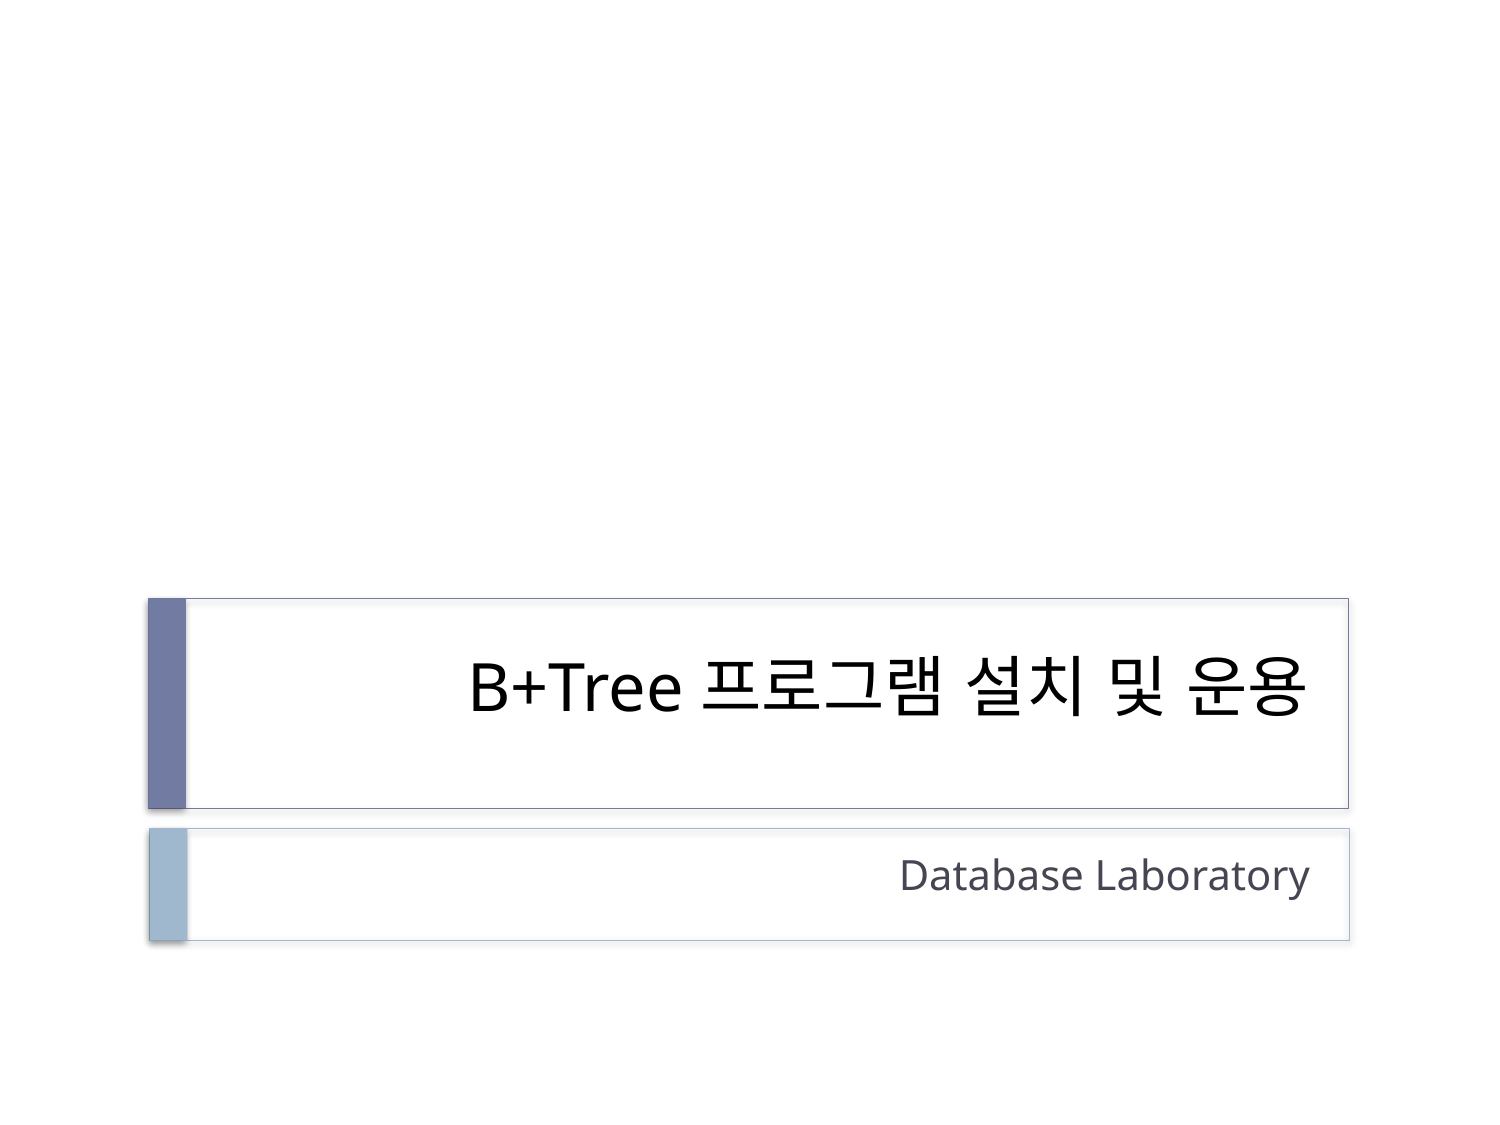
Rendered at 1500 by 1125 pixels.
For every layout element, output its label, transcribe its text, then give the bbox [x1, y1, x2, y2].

title B+Tree프로그램 설치 및 운용 [199, 637, 1326, 801]
subtitle Database Laboratory [199, 840, 1326, 929]
